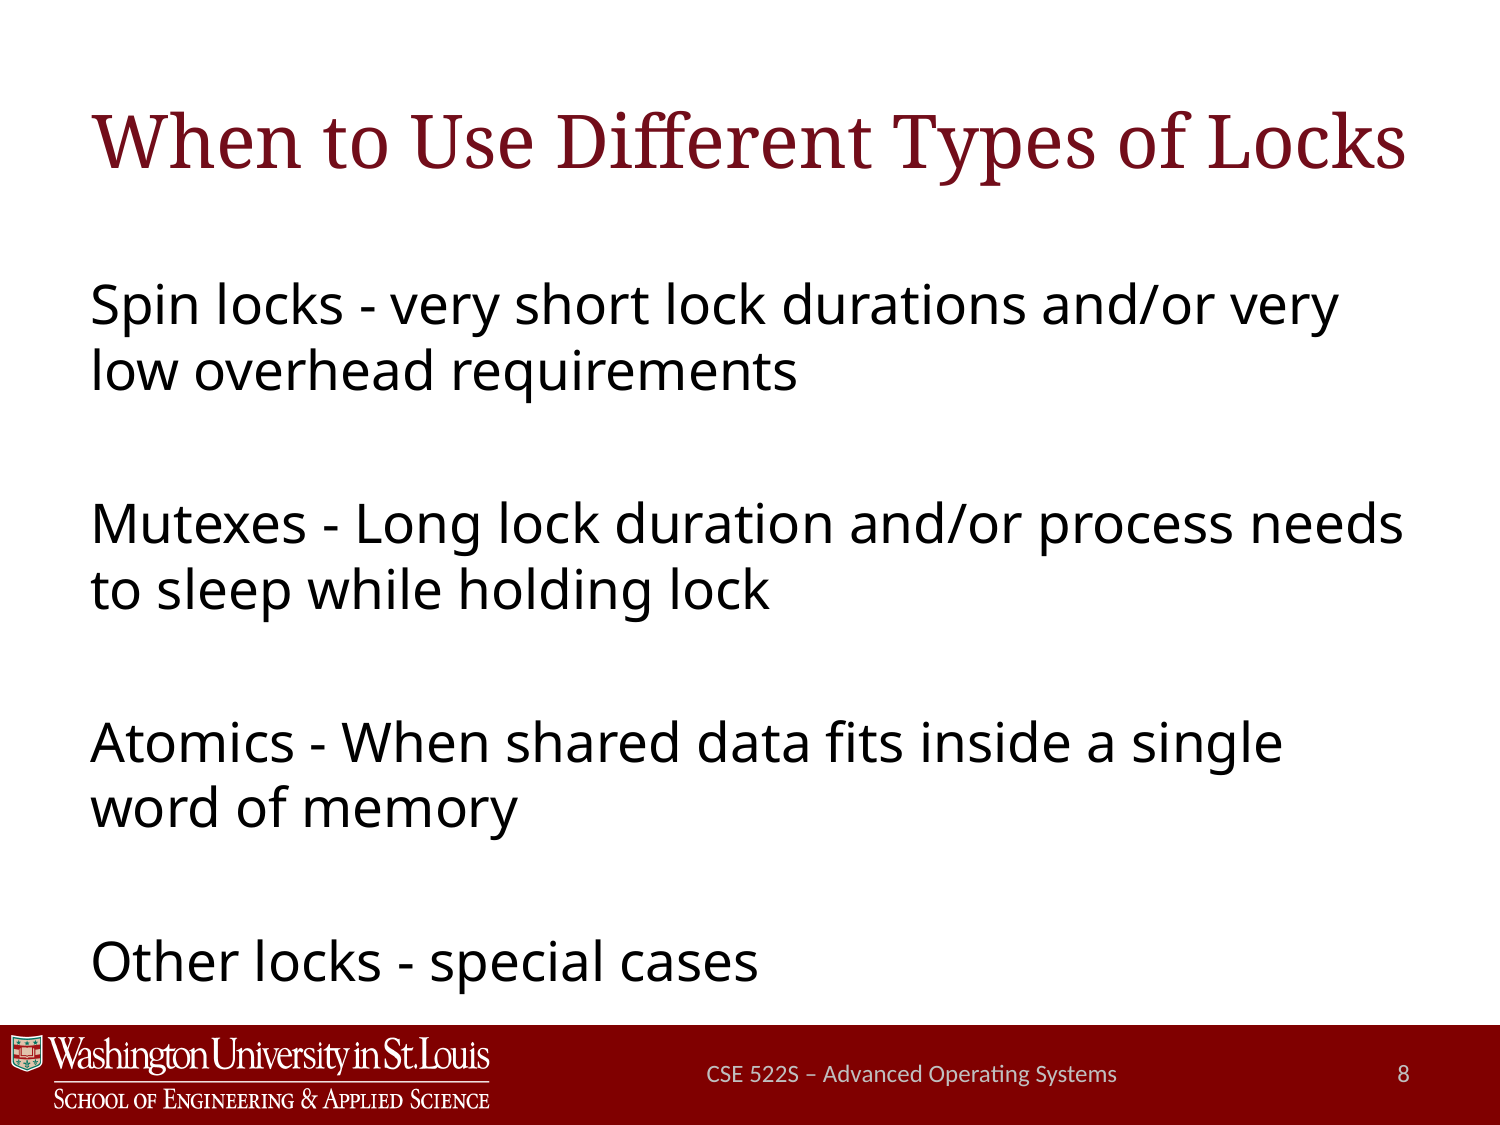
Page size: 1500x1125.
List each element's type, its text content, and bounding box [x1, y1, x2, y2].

footer CSE 522S – Advanced Operating Systems [675, 1042, 1074, 1103]
list Spin locks - very short lock durations and/or very low overhead requirements Mutexes - Long lock duration and/or process needs to sleep while holding lock Atomics - When shared data fits inside a single word of memory Other locks - special cases [75, 262, 1425, 1005]
slide_number 8 [1074, 1042, 1425, 1103]
title When to Use Different Types of Locks [75, 45, 1425, 233]
picture [0, 1005, 513, 1125]
